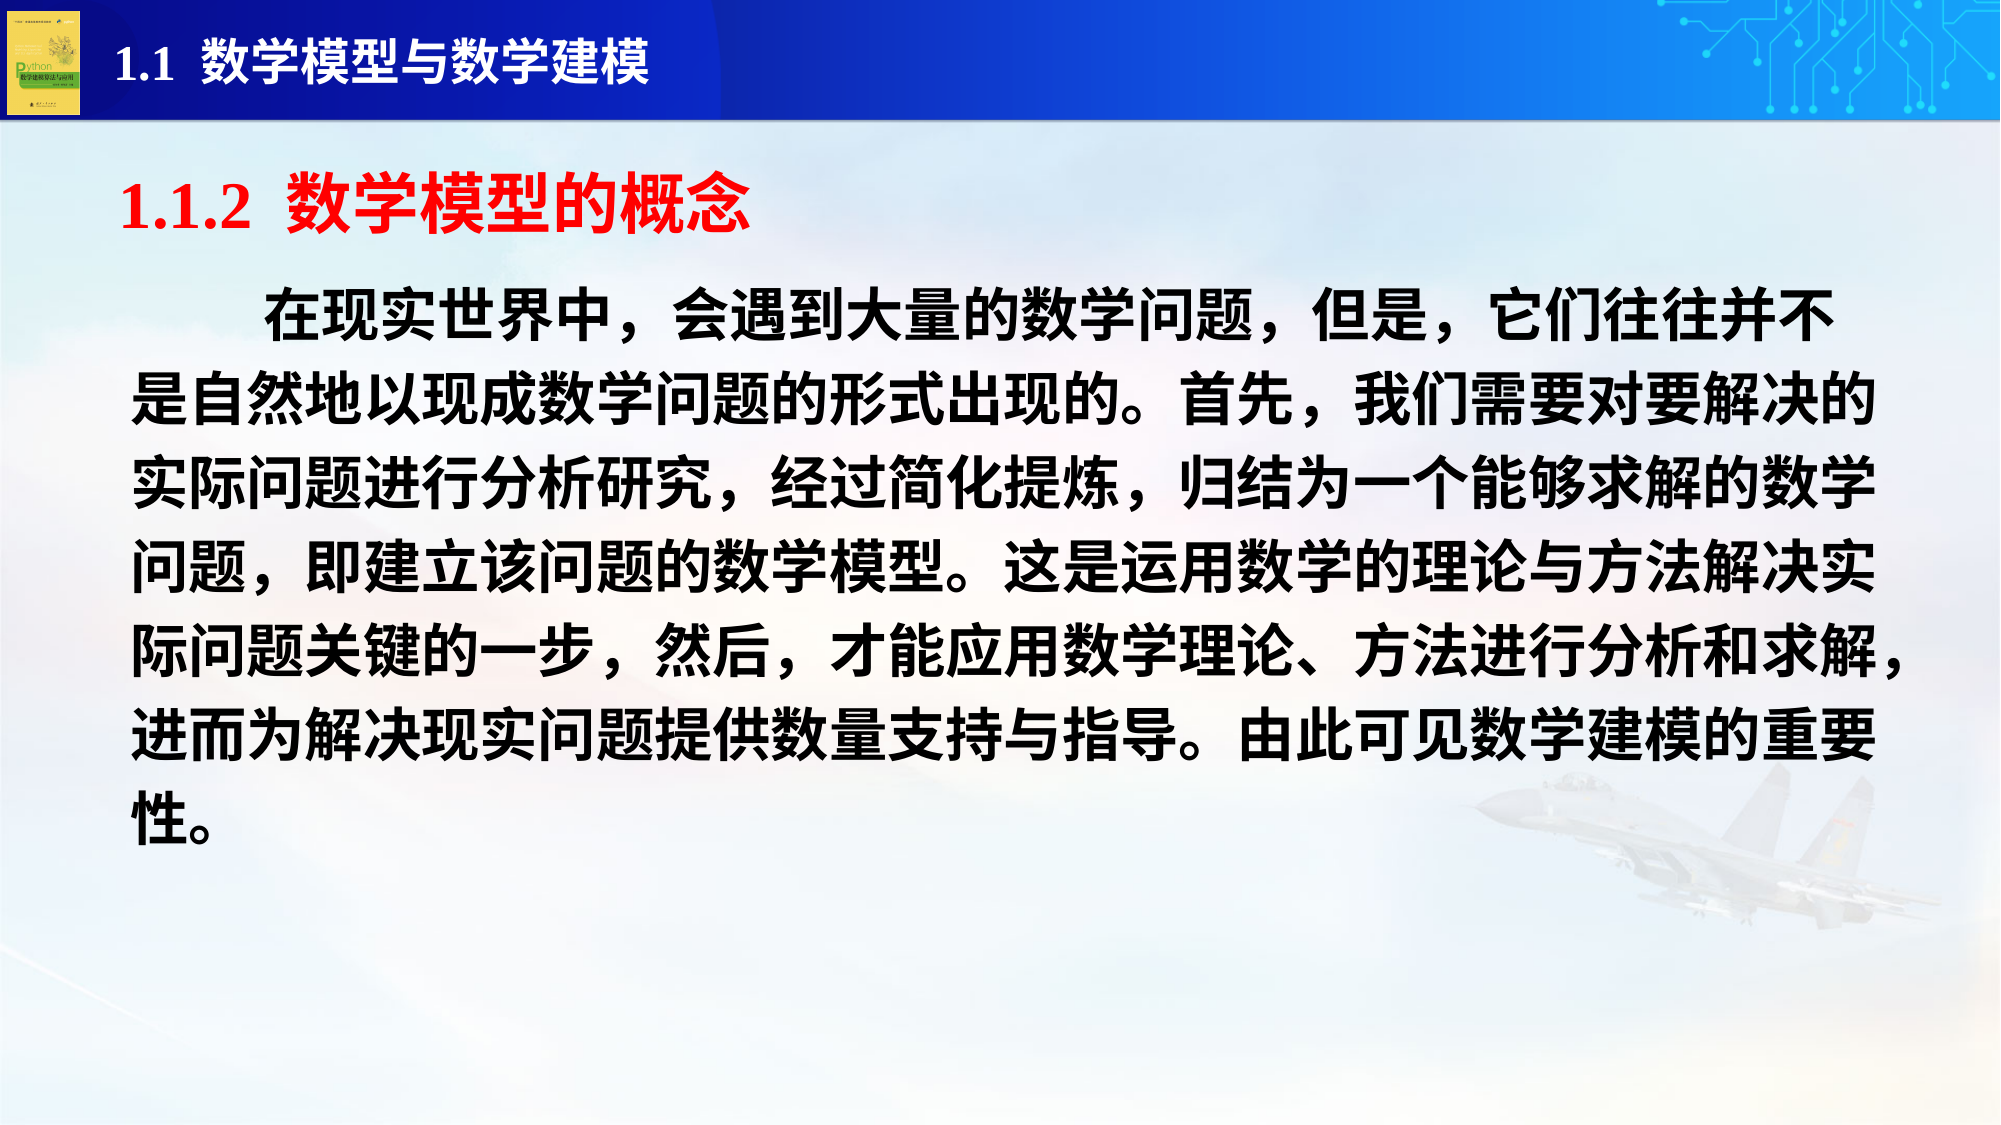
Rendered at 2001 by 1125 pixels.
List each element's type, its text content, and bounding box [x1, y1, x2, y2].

text_box 1.1.2 数学模型的概念 [104, 138, 1241, 249]
picture [0, 0, 2000, 1125]
text_box 在现实世界中，会遇到大量的数学问题，但是，它们往往并不是自然地以现成数学问题的形式出现的。首先，我们需要对要解决的实际问题进行分析研究，经过简化提炼，归结为一个能够求解的数学问题，即建立该问题的数学模型。这是运用数学的理论与方法解决实际问题关键的一步，然后，才能应用数学理论、方法进行分析和求解，进而为解决现实问题提供数量支持与指导。由此可见数学建模的重要性。 [115, 256, 1907, 944]
